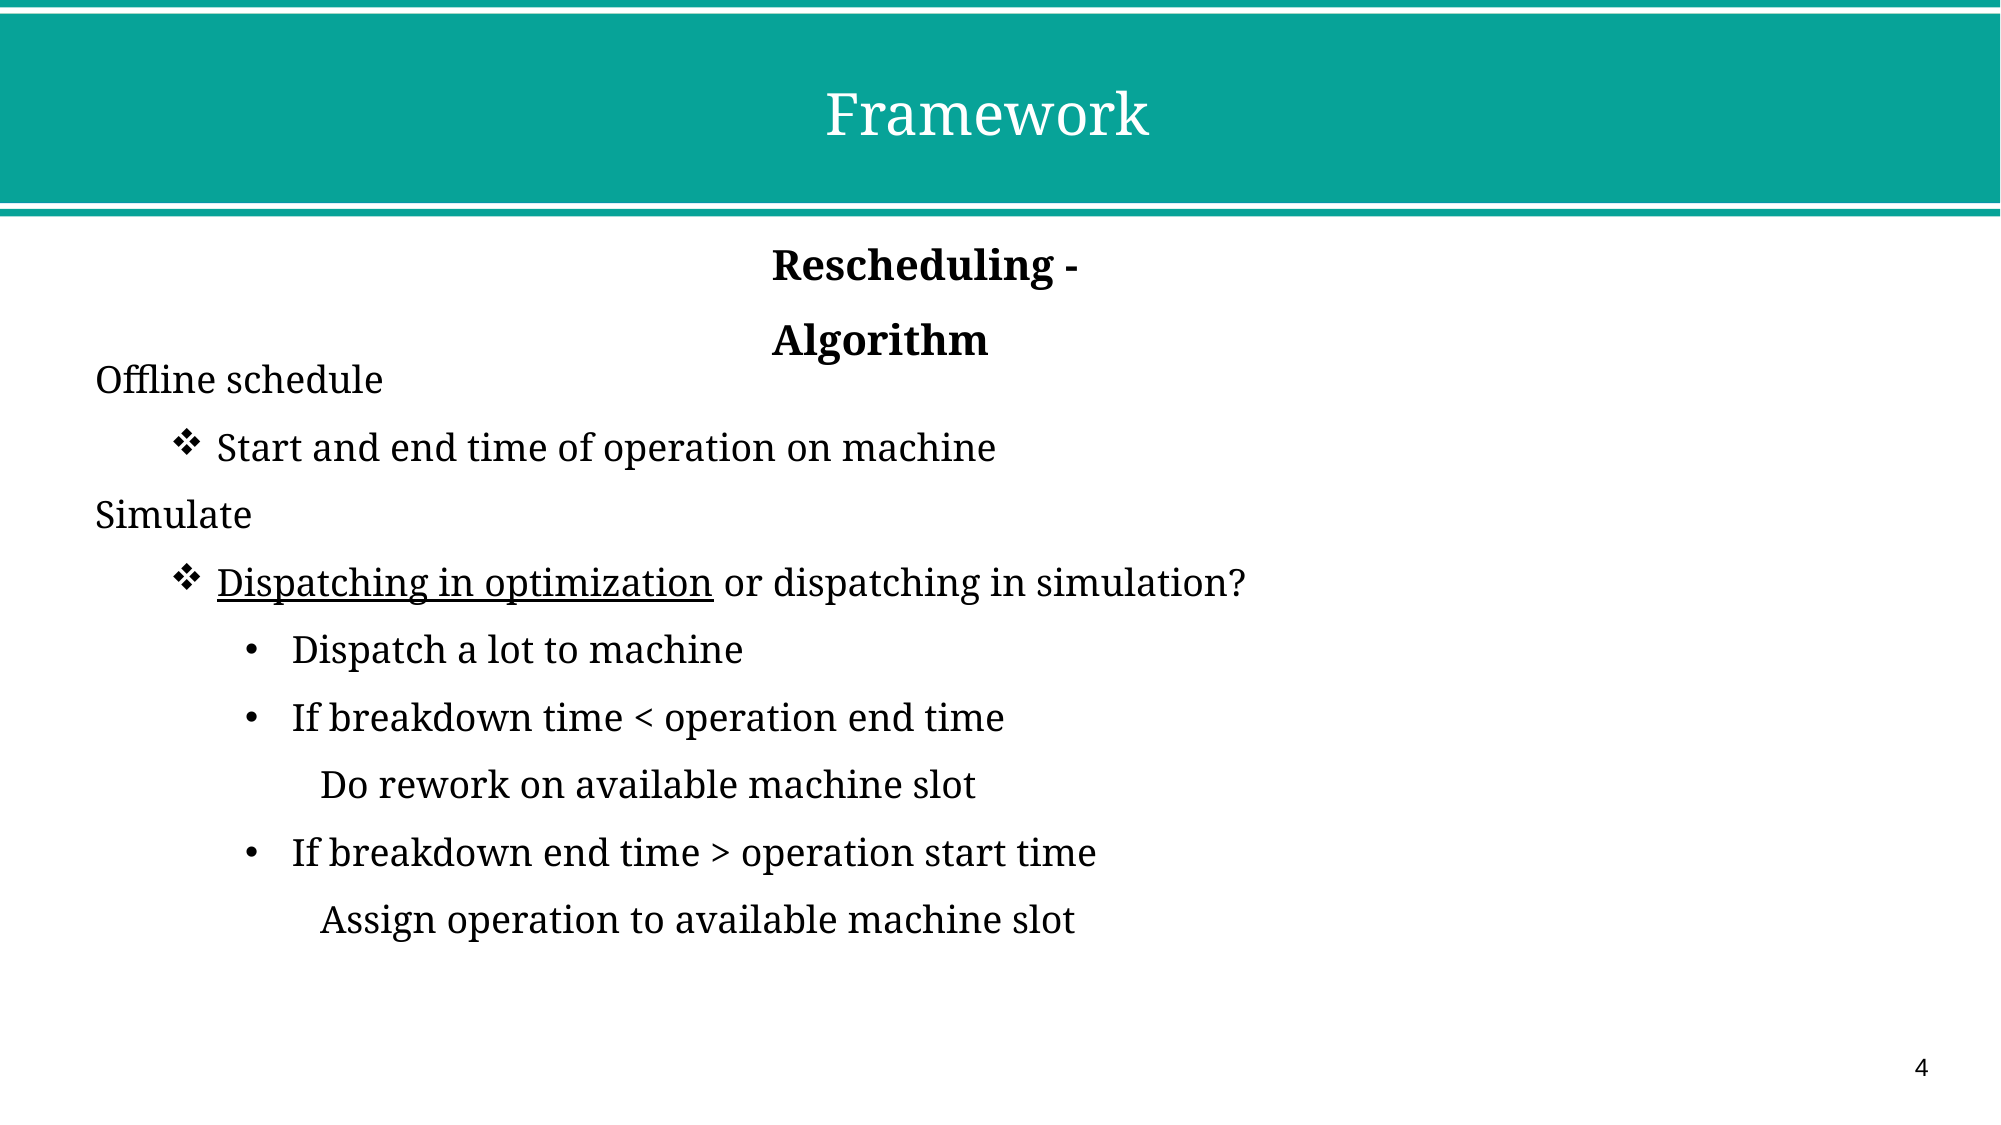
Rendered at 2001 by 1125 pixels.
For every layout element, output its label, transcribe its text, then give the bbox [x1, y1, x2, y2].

text_box 4 [1863, 1043, 1981, 1087]
text_box Framework [460, 69, 1516, 154]
text_box Rescheduling - Algorithm [757, 206, 1310, 281]
text_box Offline schedule Start and end time of operation on machine Simulate Dispatching in optimization or dispatching in simulation? Dispatch a lot to machine If breakdown time < operation end time Do rework on available machine slot If breakdown end time > operation start time Assign operation to available machine slot [80, 281, 1546, 949]
